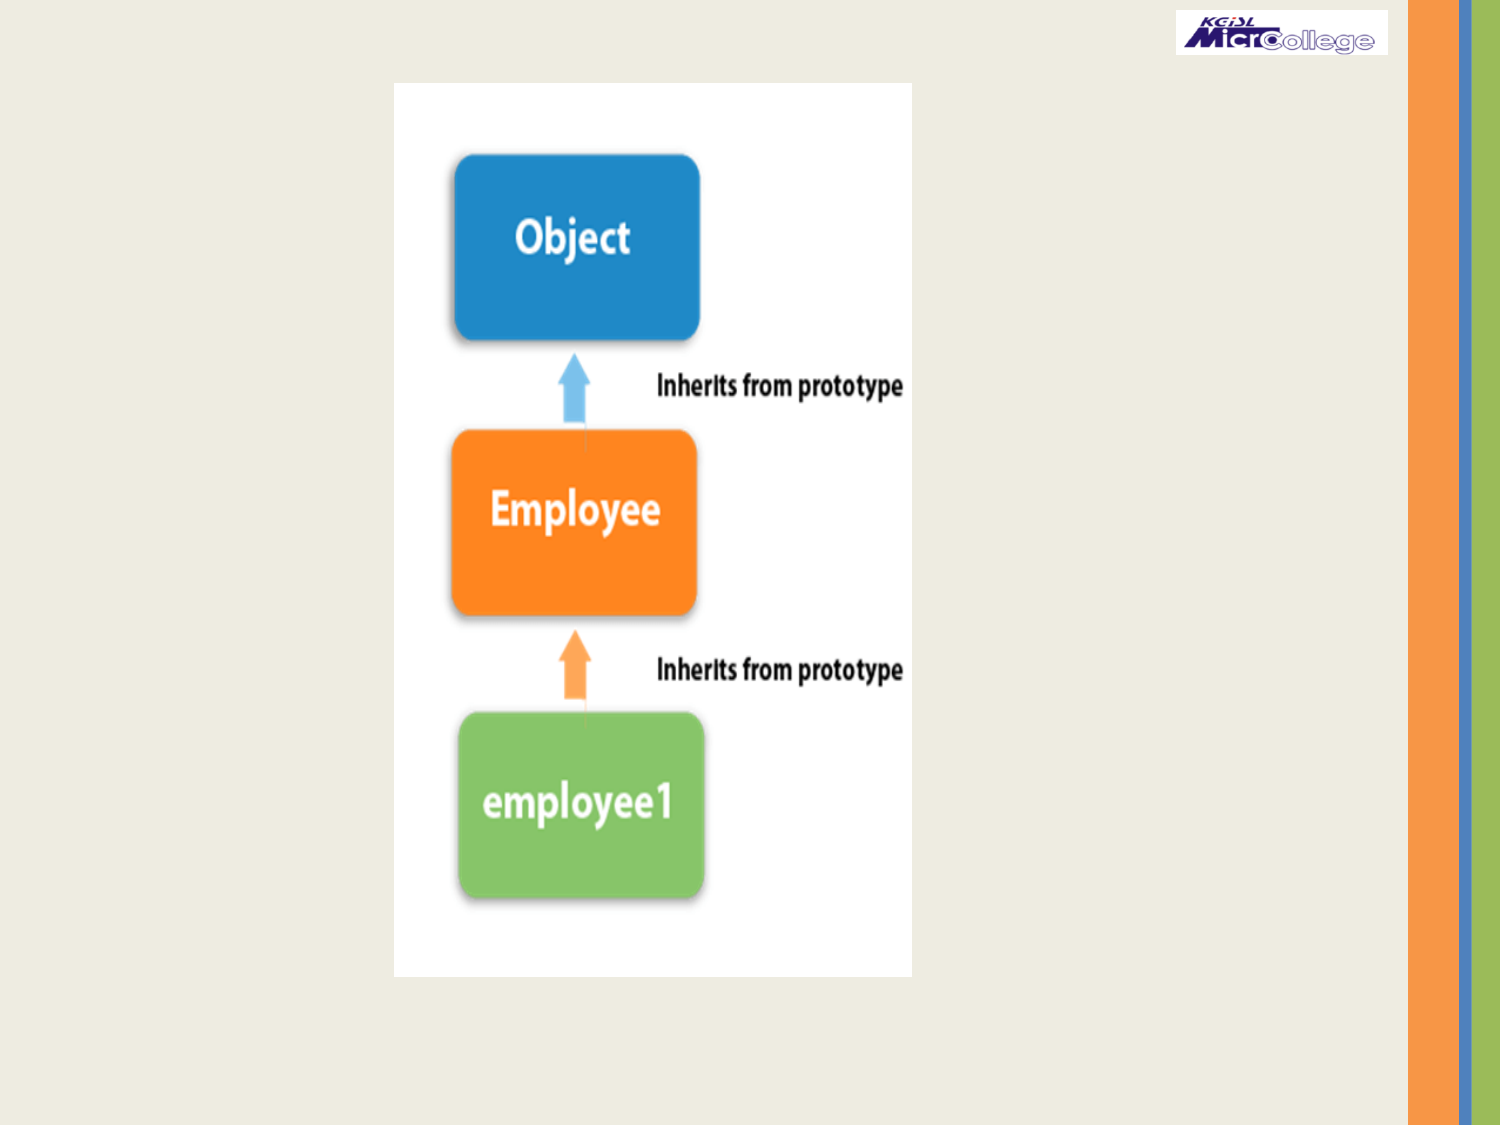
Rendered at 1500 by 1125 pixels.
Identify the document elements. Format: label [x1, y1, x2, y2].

picture [1175, 10, 1389, 55]
picture [394, 83, 912, 977]
